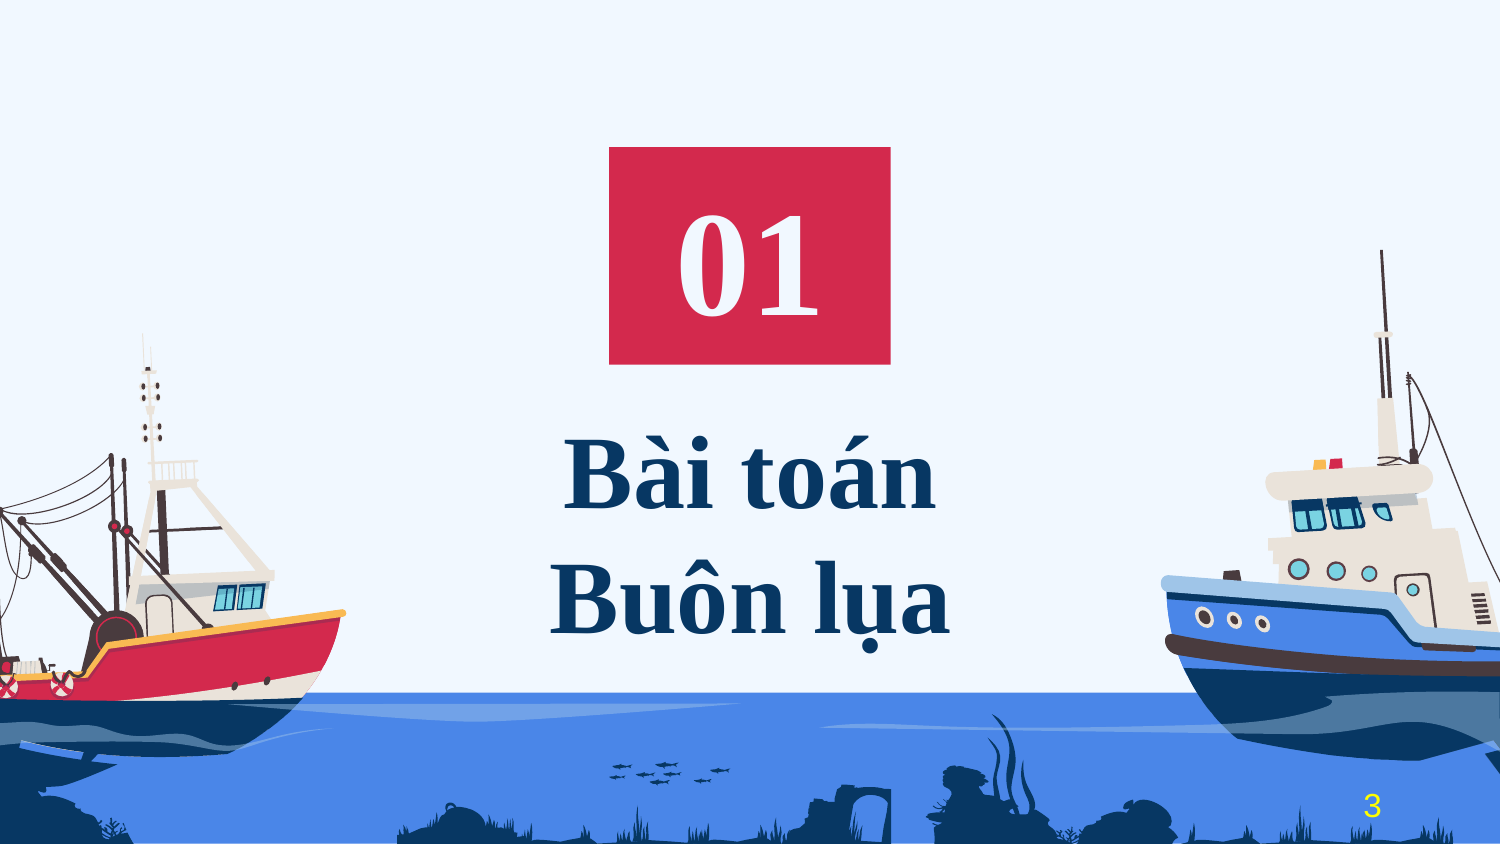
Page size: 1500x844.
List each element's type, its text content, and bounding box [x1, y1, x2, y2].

title Bài toán Buôn lụa [470, 388, 1032, 649]
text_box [0, 333, 347, 689]
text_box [0, 759, 347, 788]
title 01 [609, 147, 891, 365]
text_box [1156, 759, 1500, 778]
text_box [0, 691, 1500, 752]
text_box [1156, 249, 1500, 690]
slide_number 3 [1059, 782, 1397, 828]
